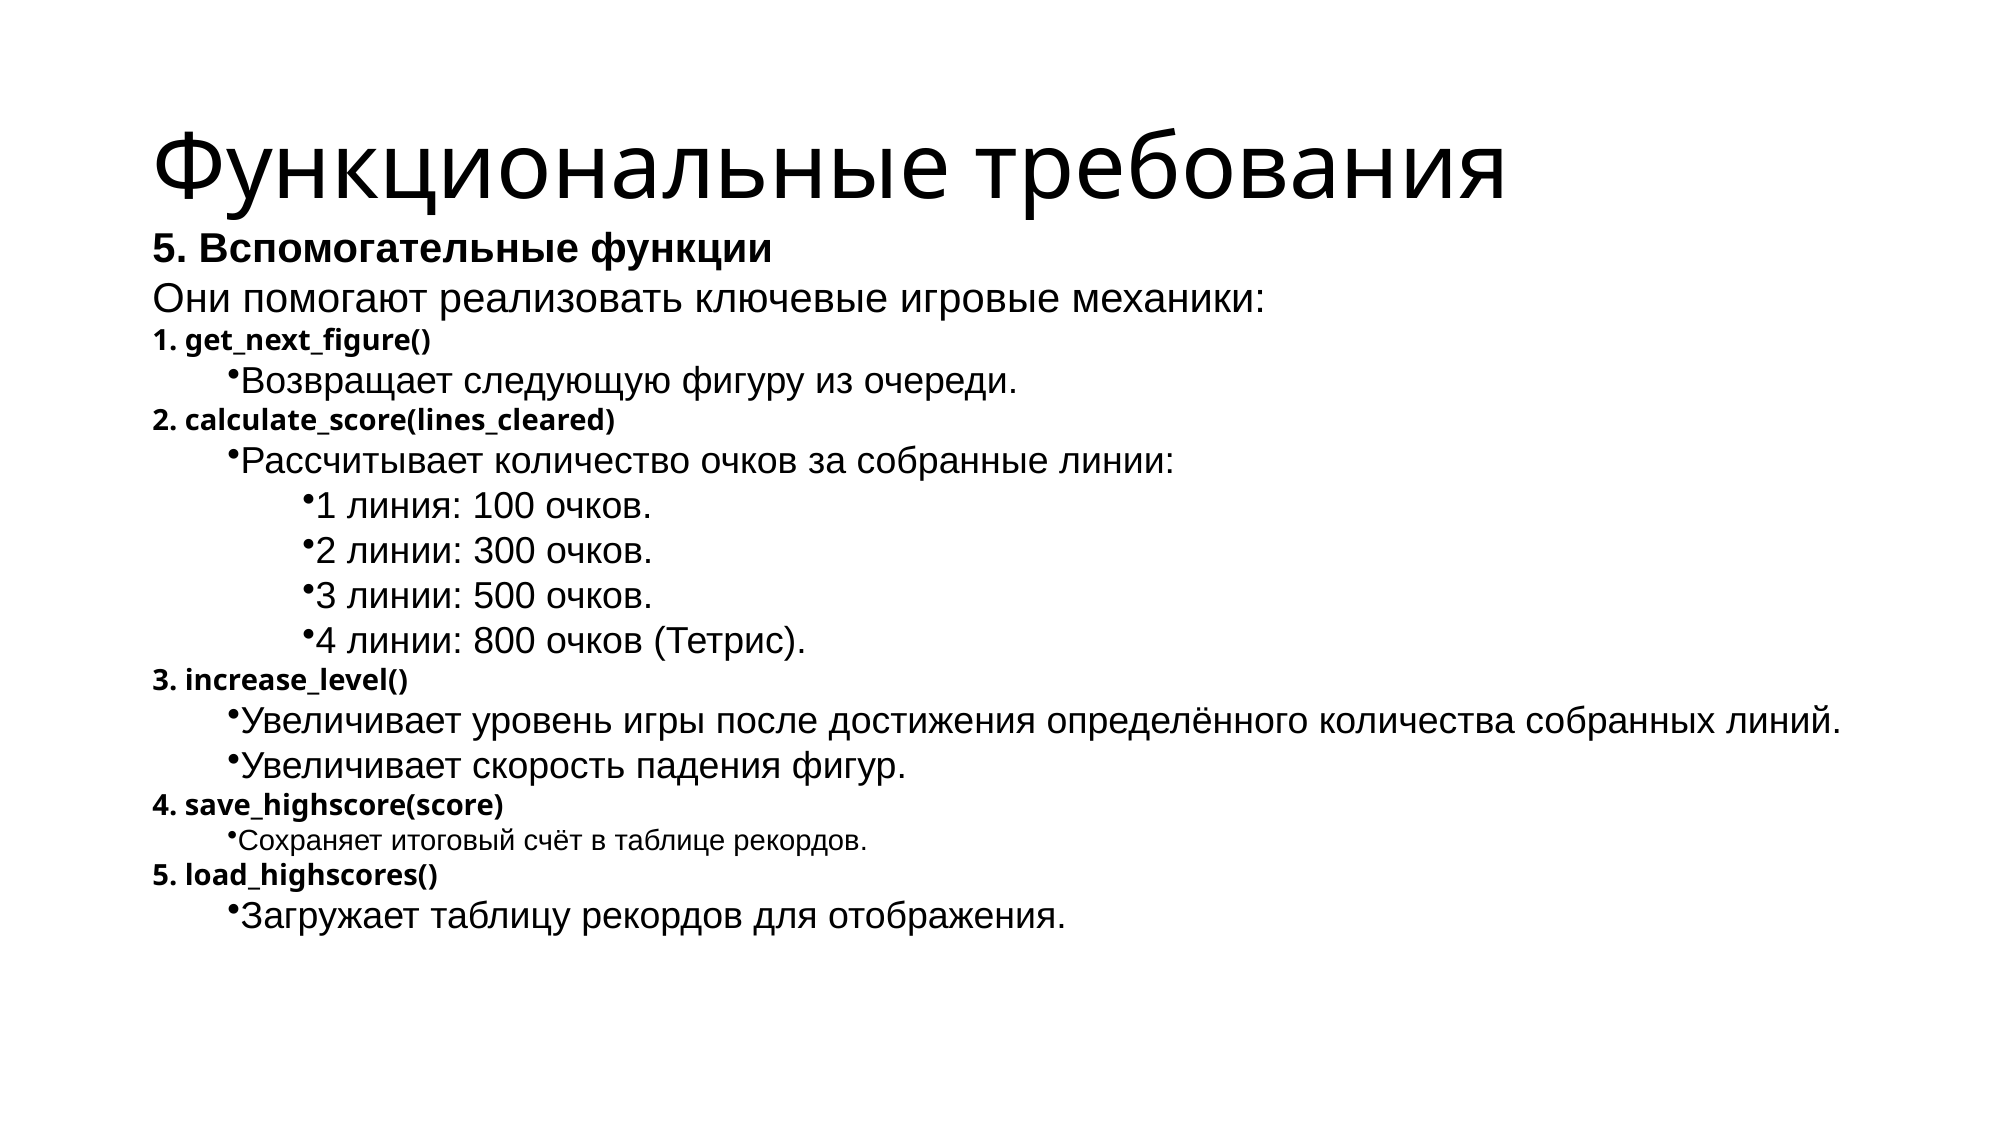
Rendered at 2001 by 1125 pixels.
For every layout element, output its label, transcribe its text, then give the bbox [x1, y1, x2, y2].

title Функциональные требования [137, 59, 1863, 213]
text_box 5. Вспомогательные функции Они помогают реализовать ключевые игровые механики: get_next_figure() Возвращает следующую фигуру из очереди. calculate_score(lines_cleared) Рассчитывает количество очков за собранные линии: 1 линия: 100 очков. 2 линии: 300 очков. 3 линии: 500 очков. 4 линии: 800 очков (Тетрис). increase_level() Увеличивает уровень игры после достижения определённого количества собранных линий. Увеличивает скорость падения фигур. save_highscore(score) Сохраняет итоговый счёт в таблице рекордов. load_highscores() Загружает таблицу рекордов для отображения. [137, 213, 1863, 989]
